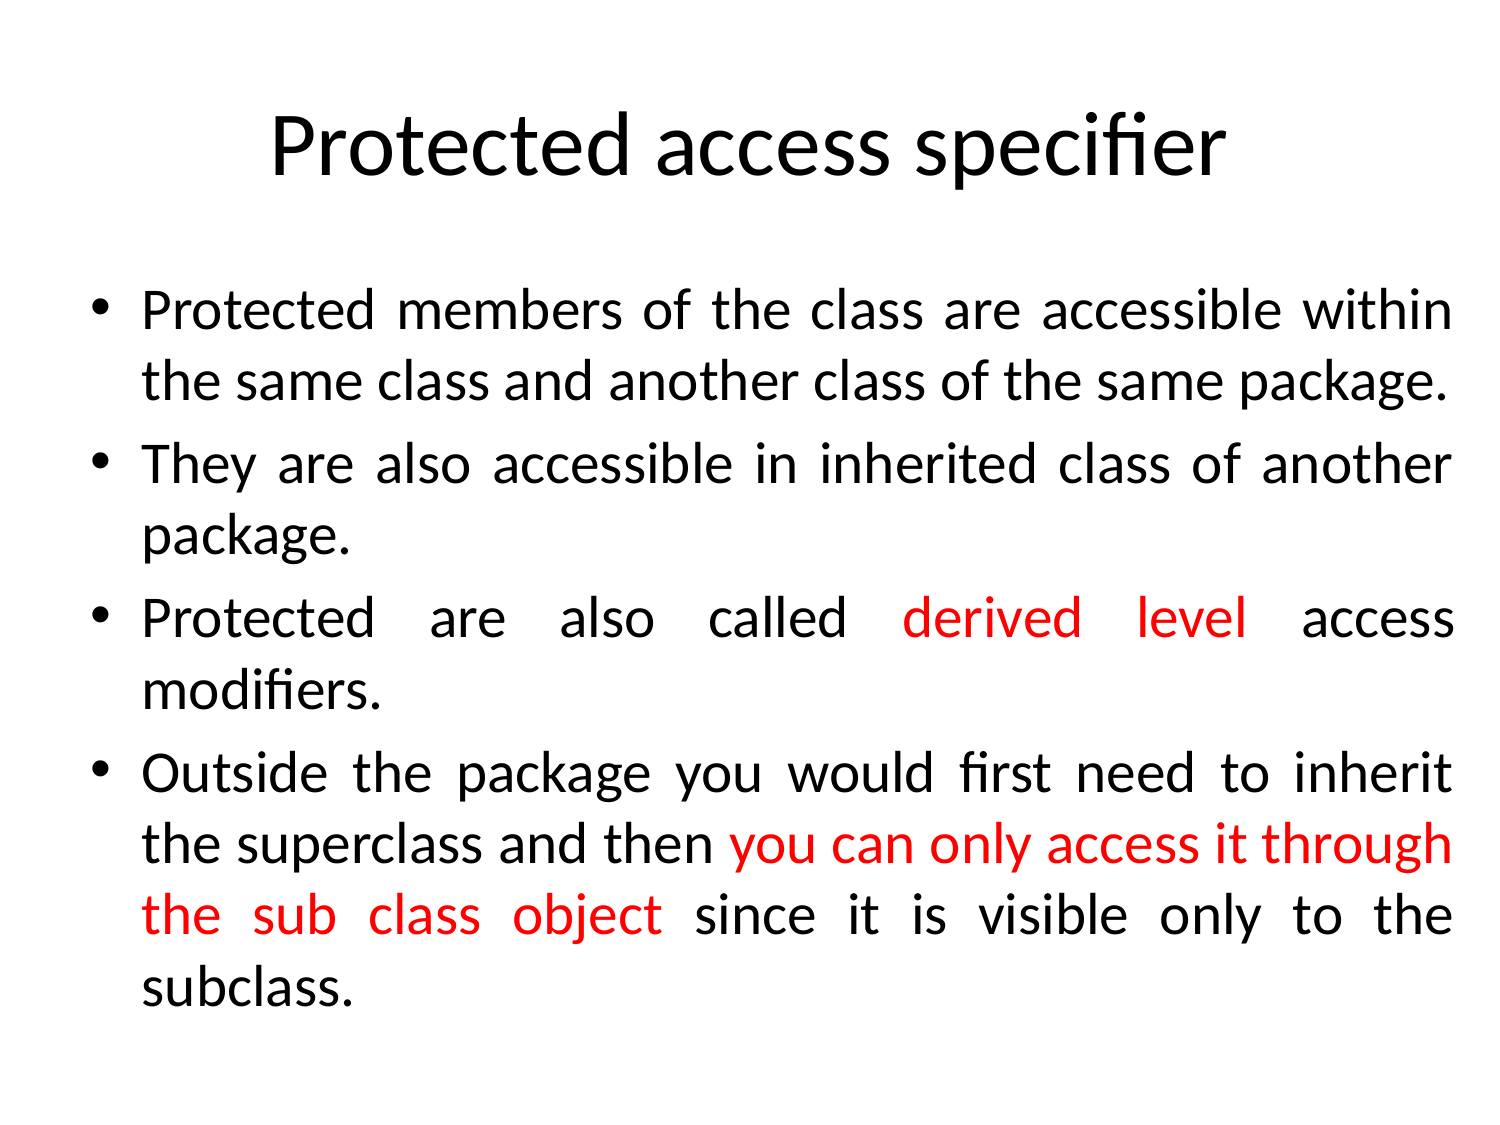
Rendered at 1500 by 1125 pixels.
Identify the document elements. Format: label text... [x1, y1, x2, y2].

list Protected members of the class are accessible within the same class and another class of the same package. They are also accessible in inherited class of another package. Protected are also called derived level access modifiers. Outside the package you would first need to inherit the superclass and then you can only access it through the sub class object since it is visible only to the subclass. [75, 262, 1471, 1080]
title Protected access specifier [75, 45, 1425, 233]
